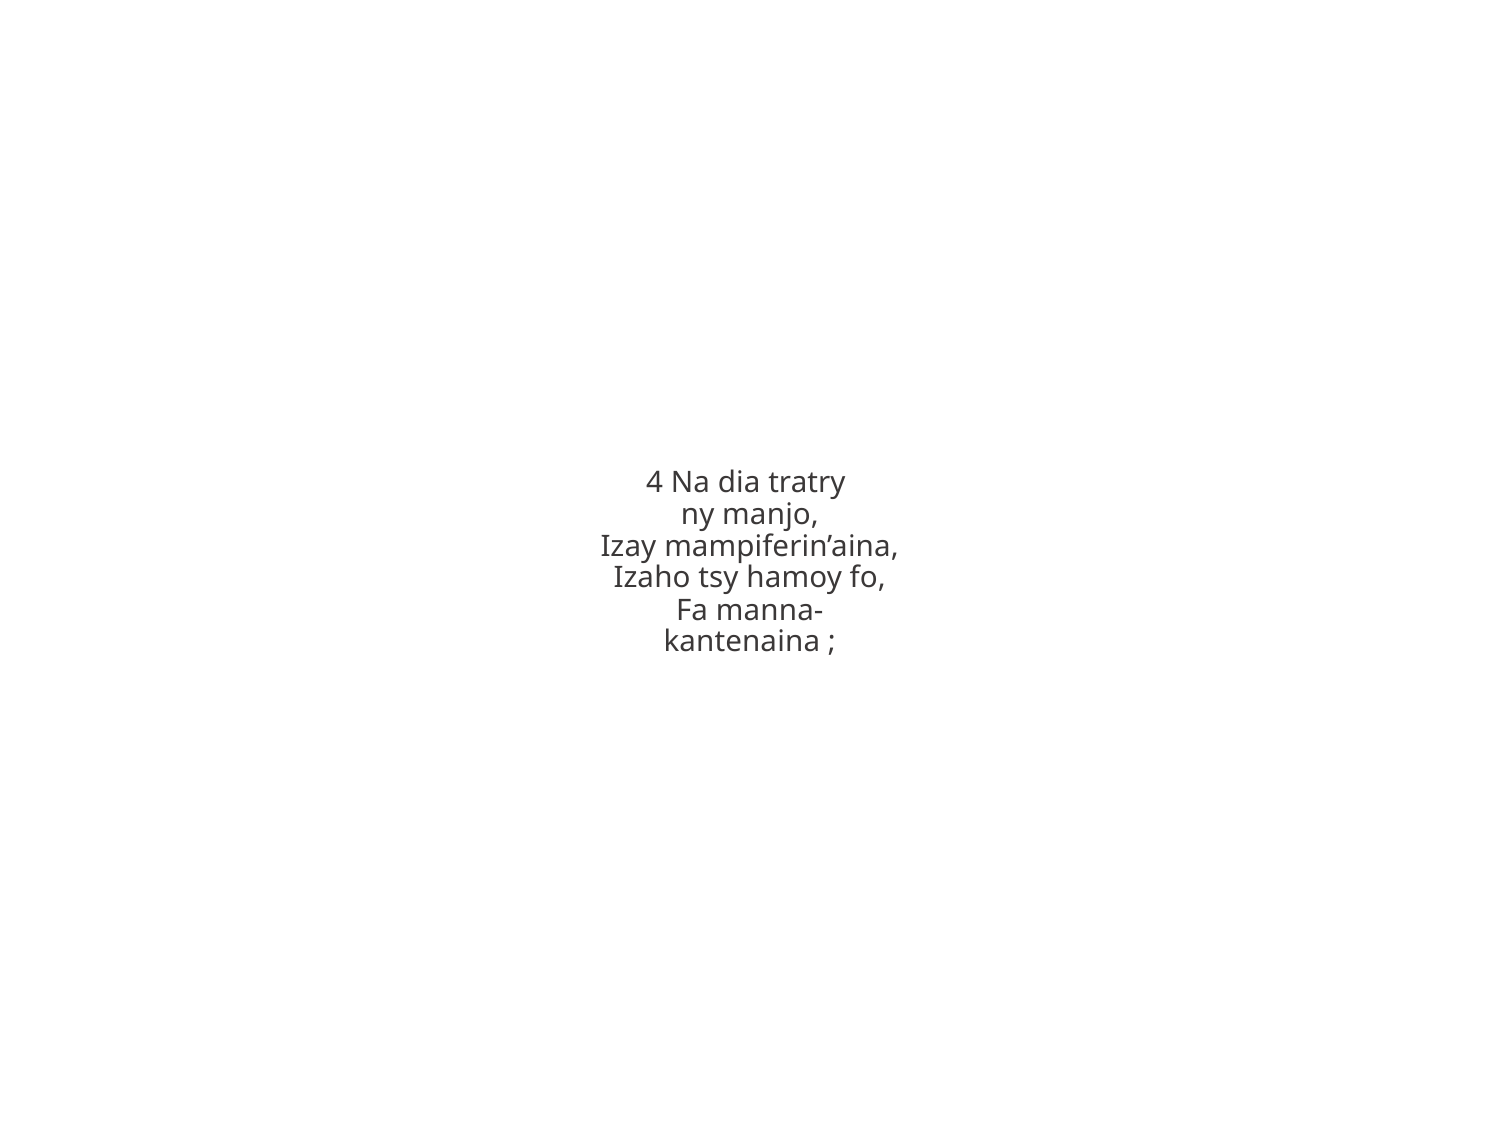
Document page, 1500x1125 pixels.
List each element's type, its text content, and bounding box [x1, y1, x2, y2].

title 4 Na dia tratry ny manjo, Izay mampiferin’aina, Izaho tsy hamoy fo, Fa manna- kantenaina ; [0, 453, 1500, 672]
